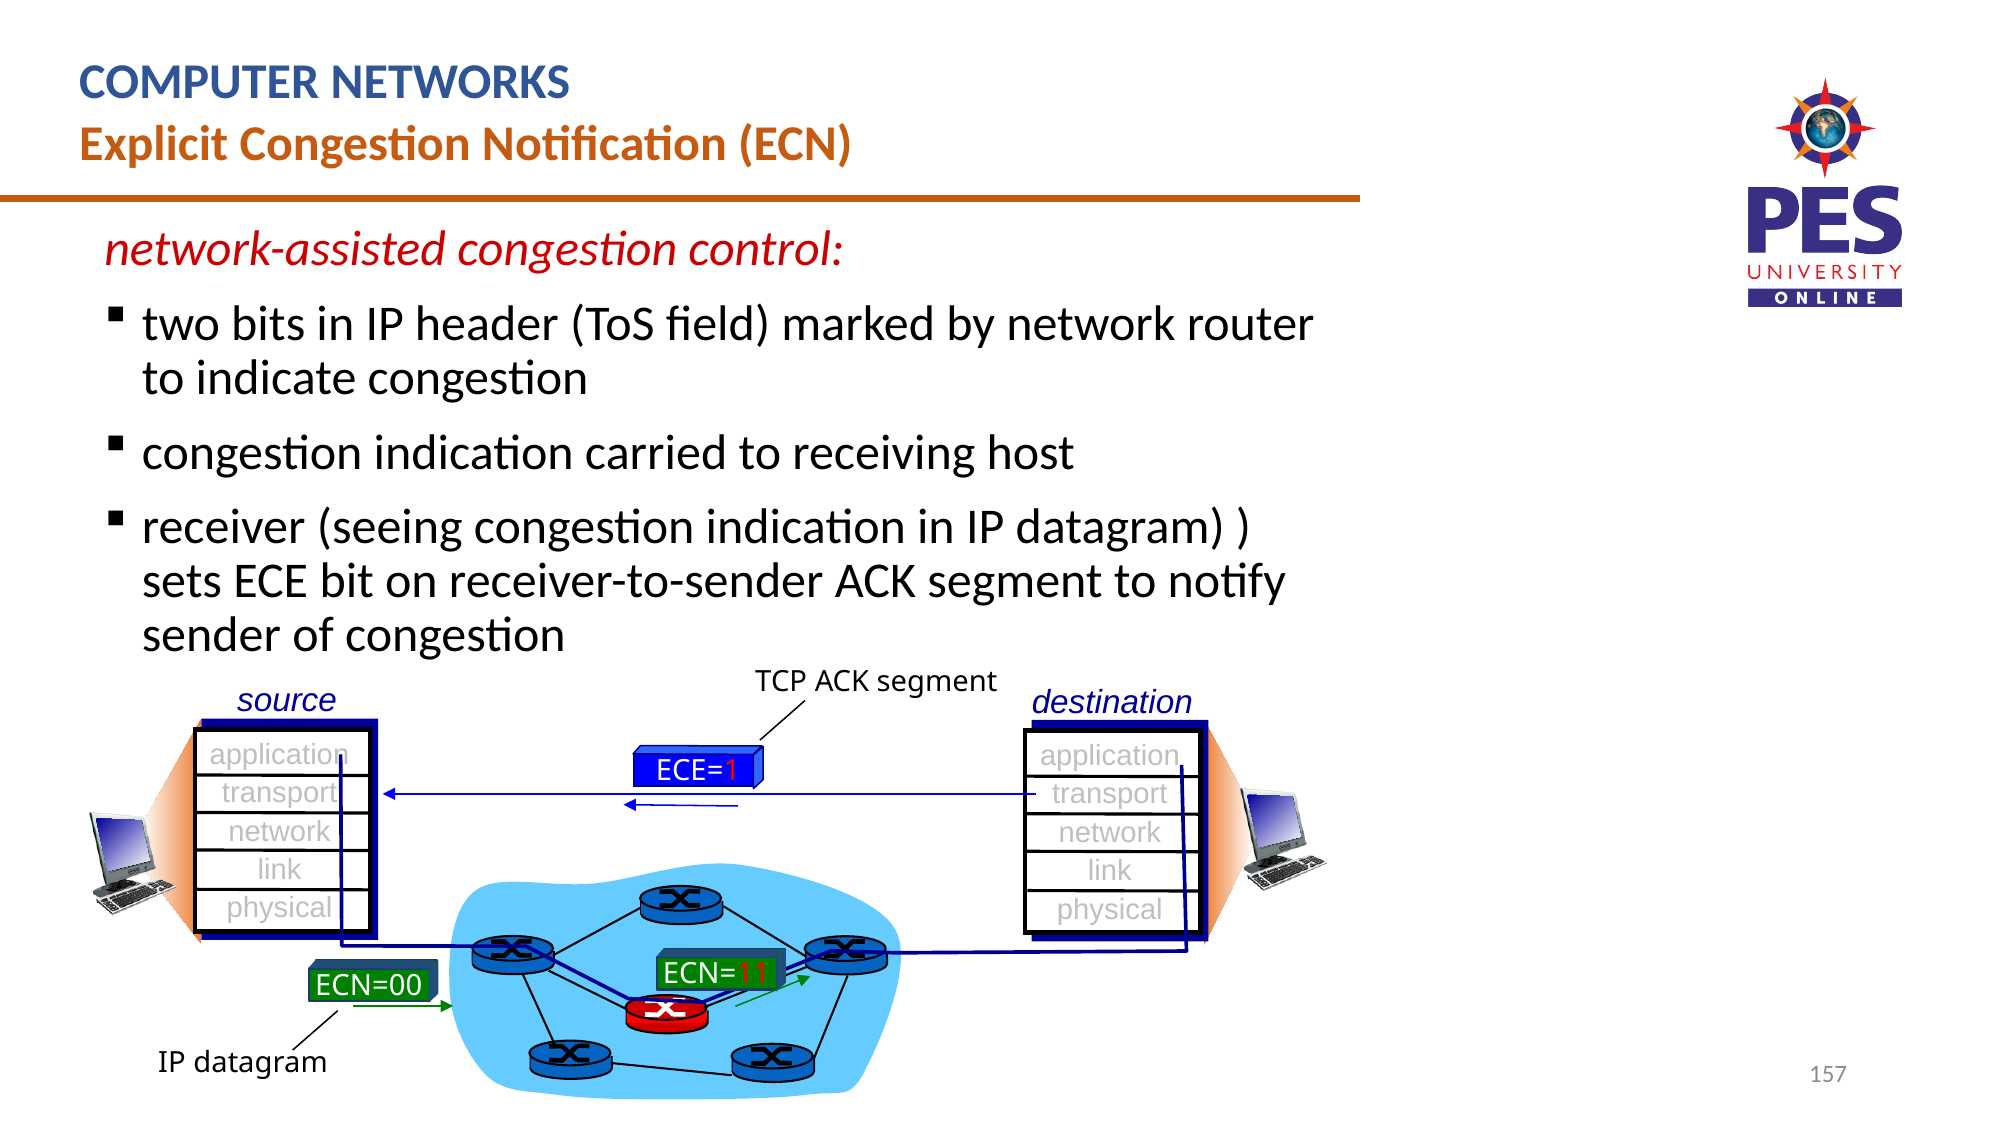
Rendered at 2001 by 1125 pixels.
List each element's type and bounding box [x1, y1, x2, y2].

text_box [89, 214, 1340, 575]
text_box [743, 655, 1010, 741]
text_box [86, 671, 1348, 1100]
slide_number [1412, 1042, 1863, 1103]
picture [1748, 76, 1902, 307]
text_box [64, 41, 1377, 178]
